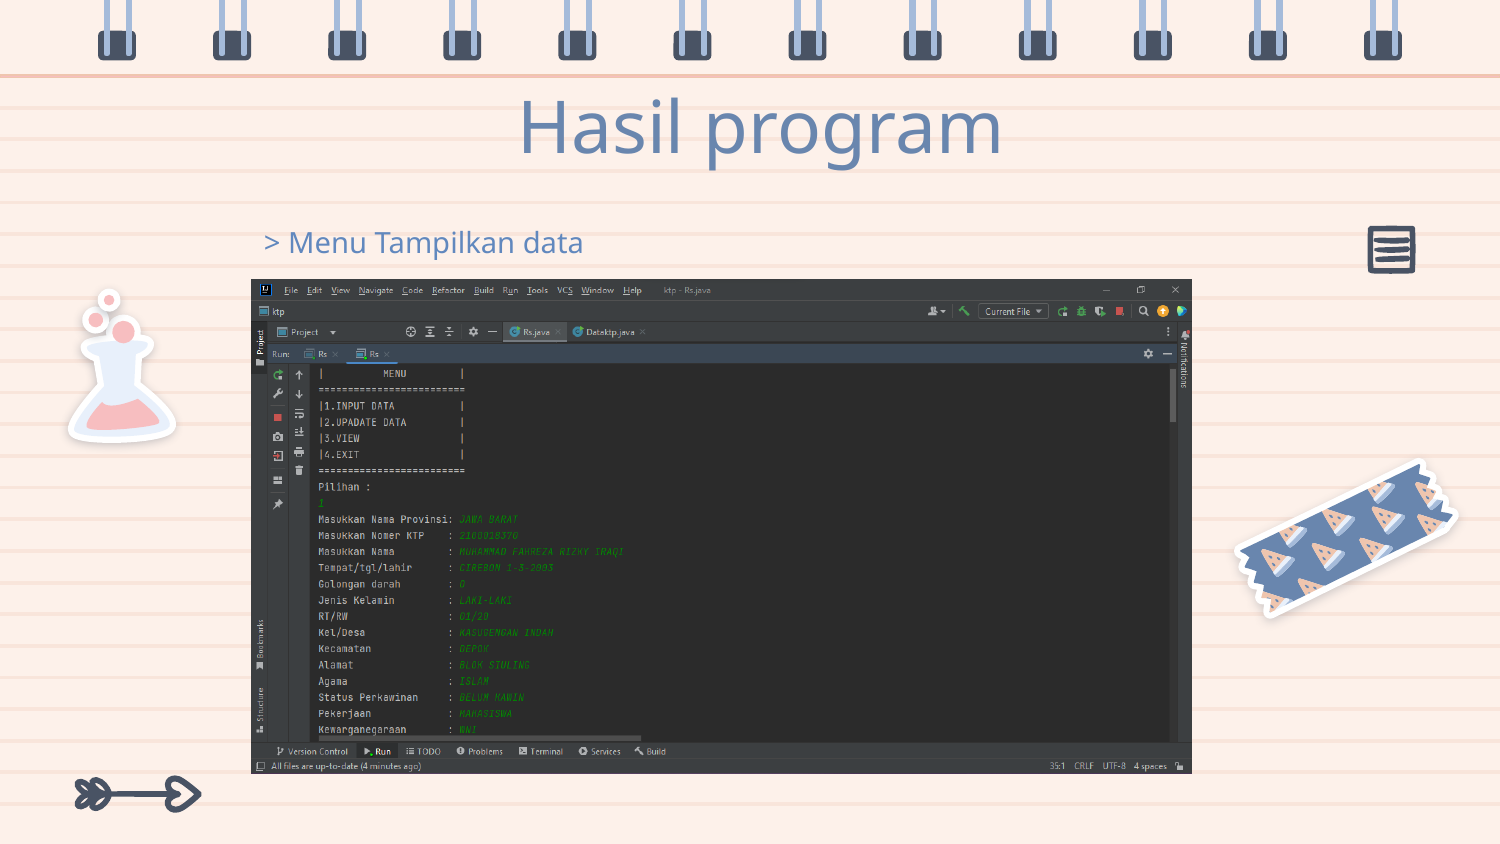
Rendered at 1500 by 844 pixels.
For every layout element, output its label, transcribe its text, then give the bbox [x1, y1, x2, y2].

title Hasil program [129, 75, 1393, 183]
picture [250, 279, 1192, 775]
text_box > Menu Tampilkan data [226, 182, 716, 274]
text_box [72, 294, 174, 437]
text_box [1241, 501, 1453, 574]
